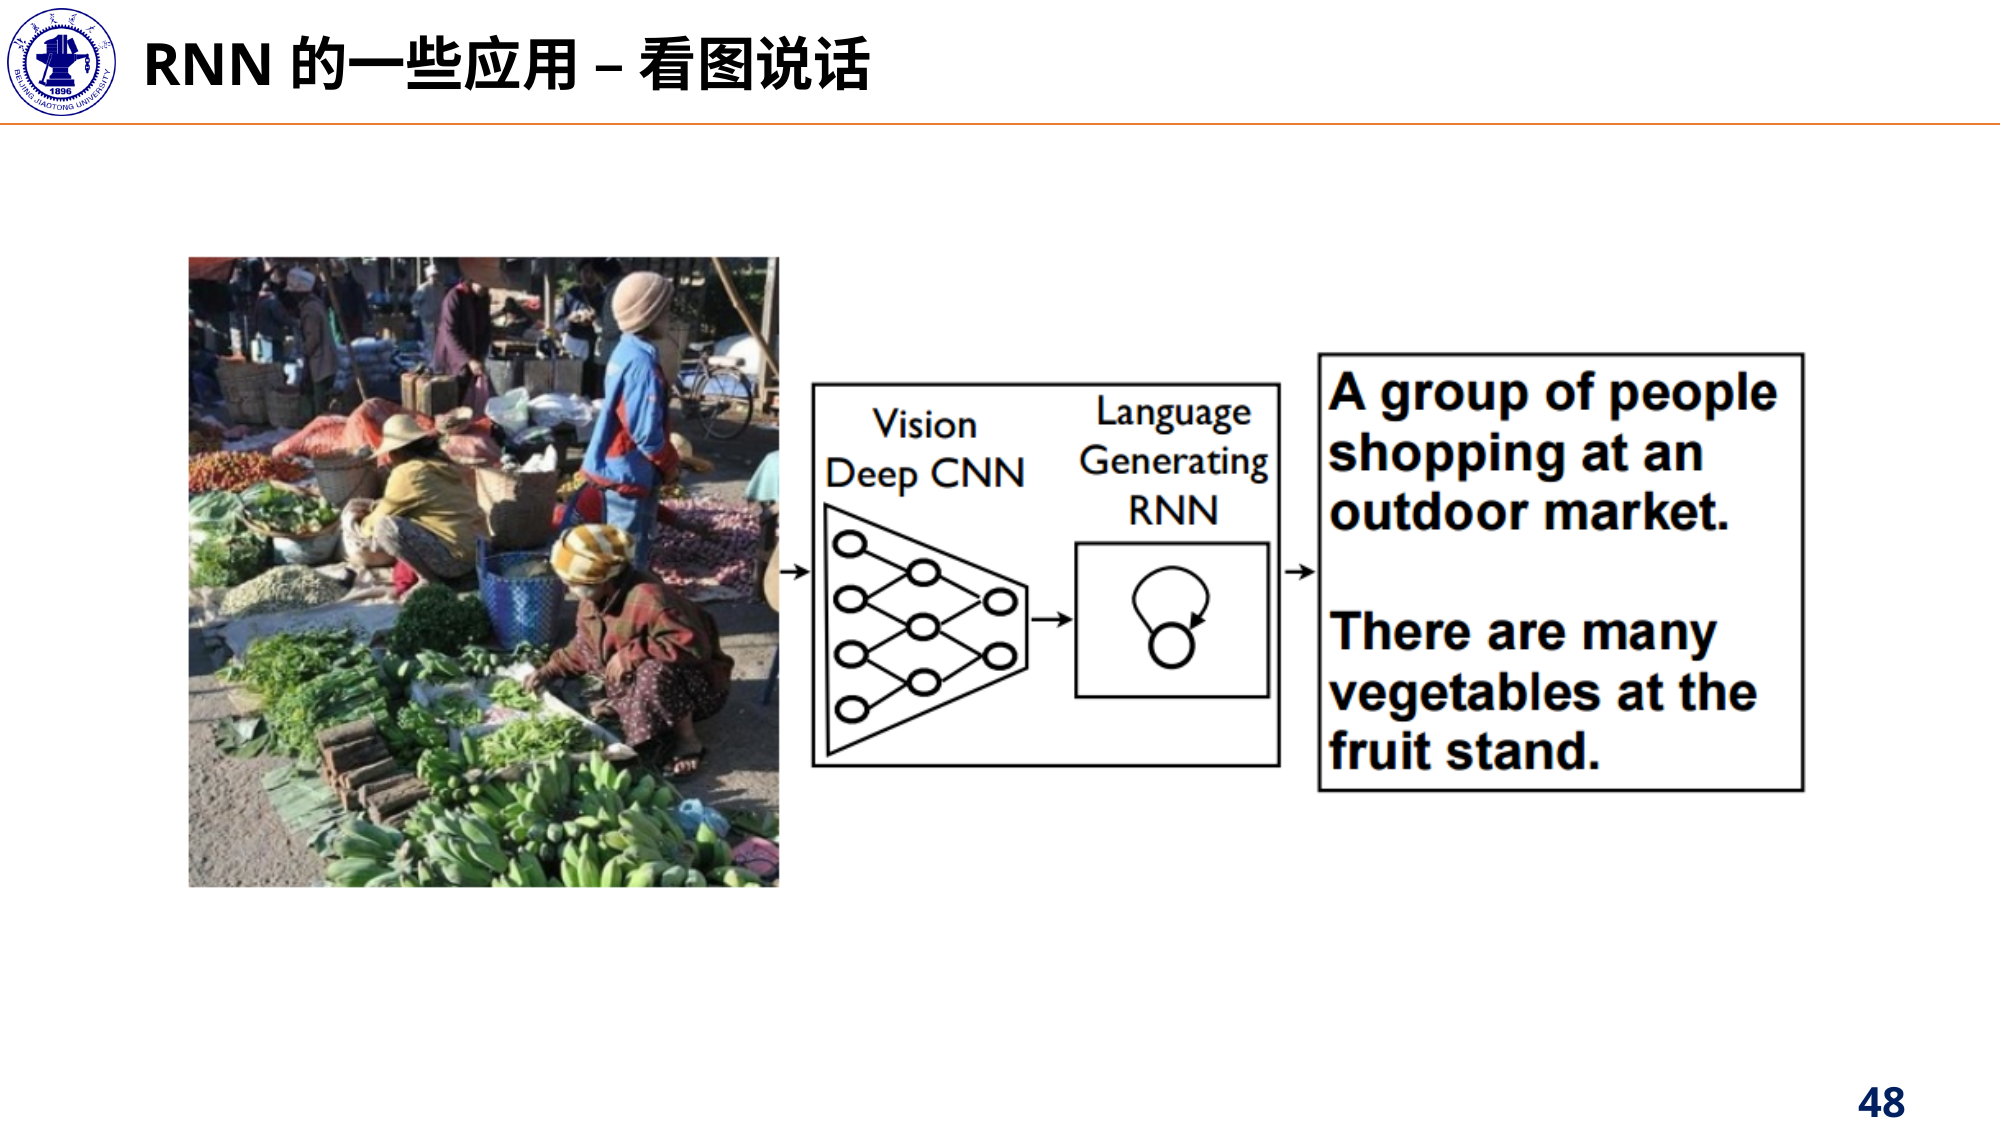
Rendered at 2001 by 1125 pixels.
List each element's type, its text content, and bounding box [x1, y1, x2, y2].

picture [7, 8, 116, 116]
picture [171, 218, 1829, 922]
text_box RNN的一些应用 – 看图说话 [127, 19, 1958, 105]
